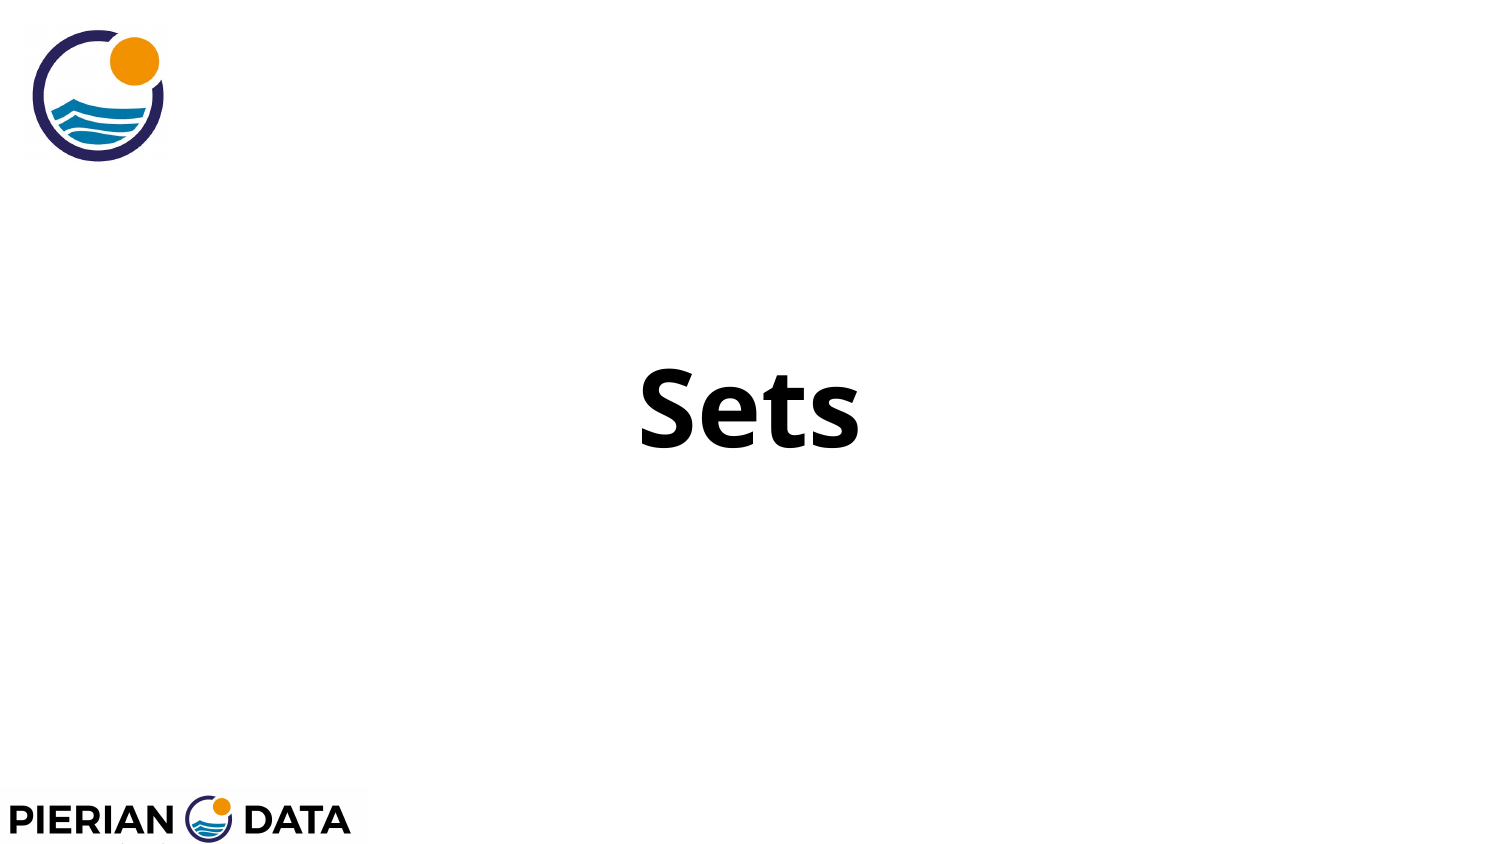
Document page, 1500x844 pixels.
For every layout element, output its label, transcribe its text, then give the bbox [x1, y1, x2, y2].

picture [24, 24, 172, 167]
title Sets [51, 253, 1449, 484]
picture [0, 787, 368, 844]
